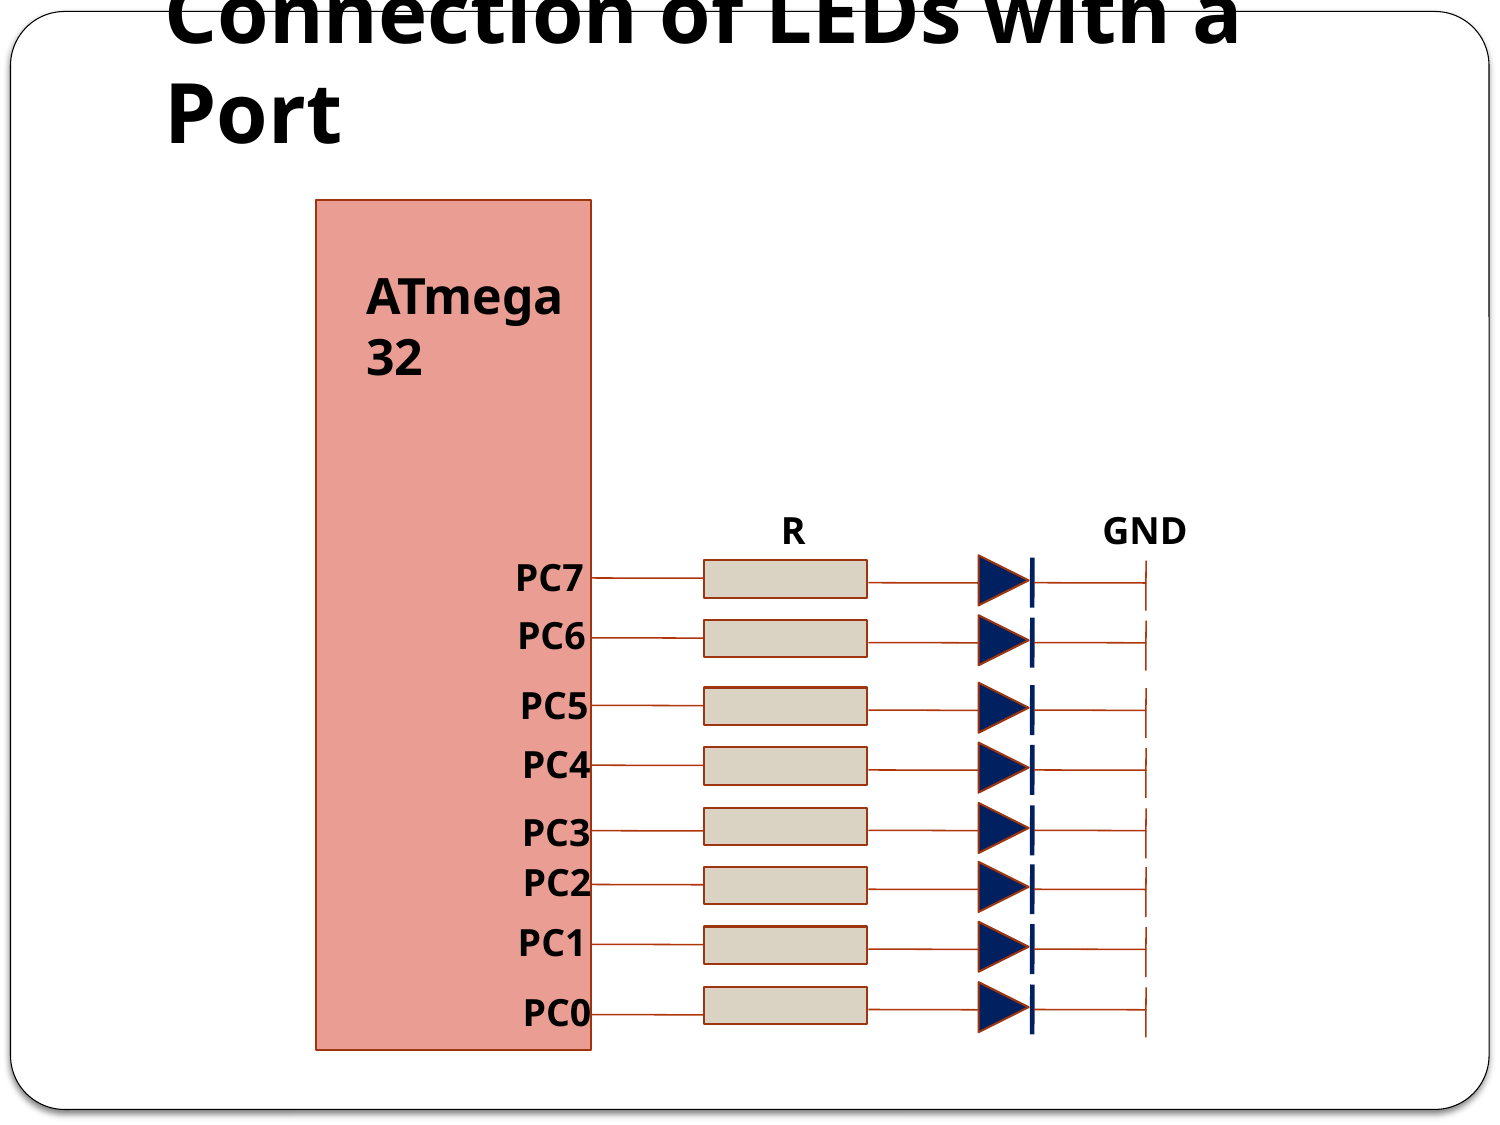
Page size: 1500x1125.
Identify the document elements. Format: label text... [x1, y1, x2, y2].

text_box PC5 [504, 674, 605, 735]
text_box [977, 554, 1029, 607]
text_box PC7 [500, 547, 600, 607]
text_box [703, 986, 868, 1025]
text_box R [766, 499, 829, 560]
text_box [977, 741, 1029, 794]
text_box [315, 199, 592, 1051]
text_box PC2 [507, 851, 608, 912]
title Connection of LEDs with a Port [150, 45, 1425, 175]
text_box [703, 866, 868, 905]
text_box [977, 681, 1029, 734]
text_box [977, 920, 1029, 973]
text_box GND [1087, 499, 1213, 560]
text_box [977, 614, 1029, 667]
text_box PC3 [507, 801, 608, 851]
text_box [703, 746, 868, 786]
text_box [977, 802, 1029, 854]
text_box PC6 [502, 604, 603, 665]
text_box [703, 925, 868, 965]
text_box [703, 686, 868, 726]
text_box ATmega32 [351, 257, 602, 393]
text_box [977, 860, 1029, 913]
text_box PC4 [507, 733, 608, 794]
text_box PC1 [502, 911, 603, 972]
text_box [703, 619, 868, 658]
text_box PC0 [507, 981, 608, 1042]
text_box [703, 807, 868, 846]
text_box [703, 559, 868, 599]
text_box [977, 981, 1029, 1034]
